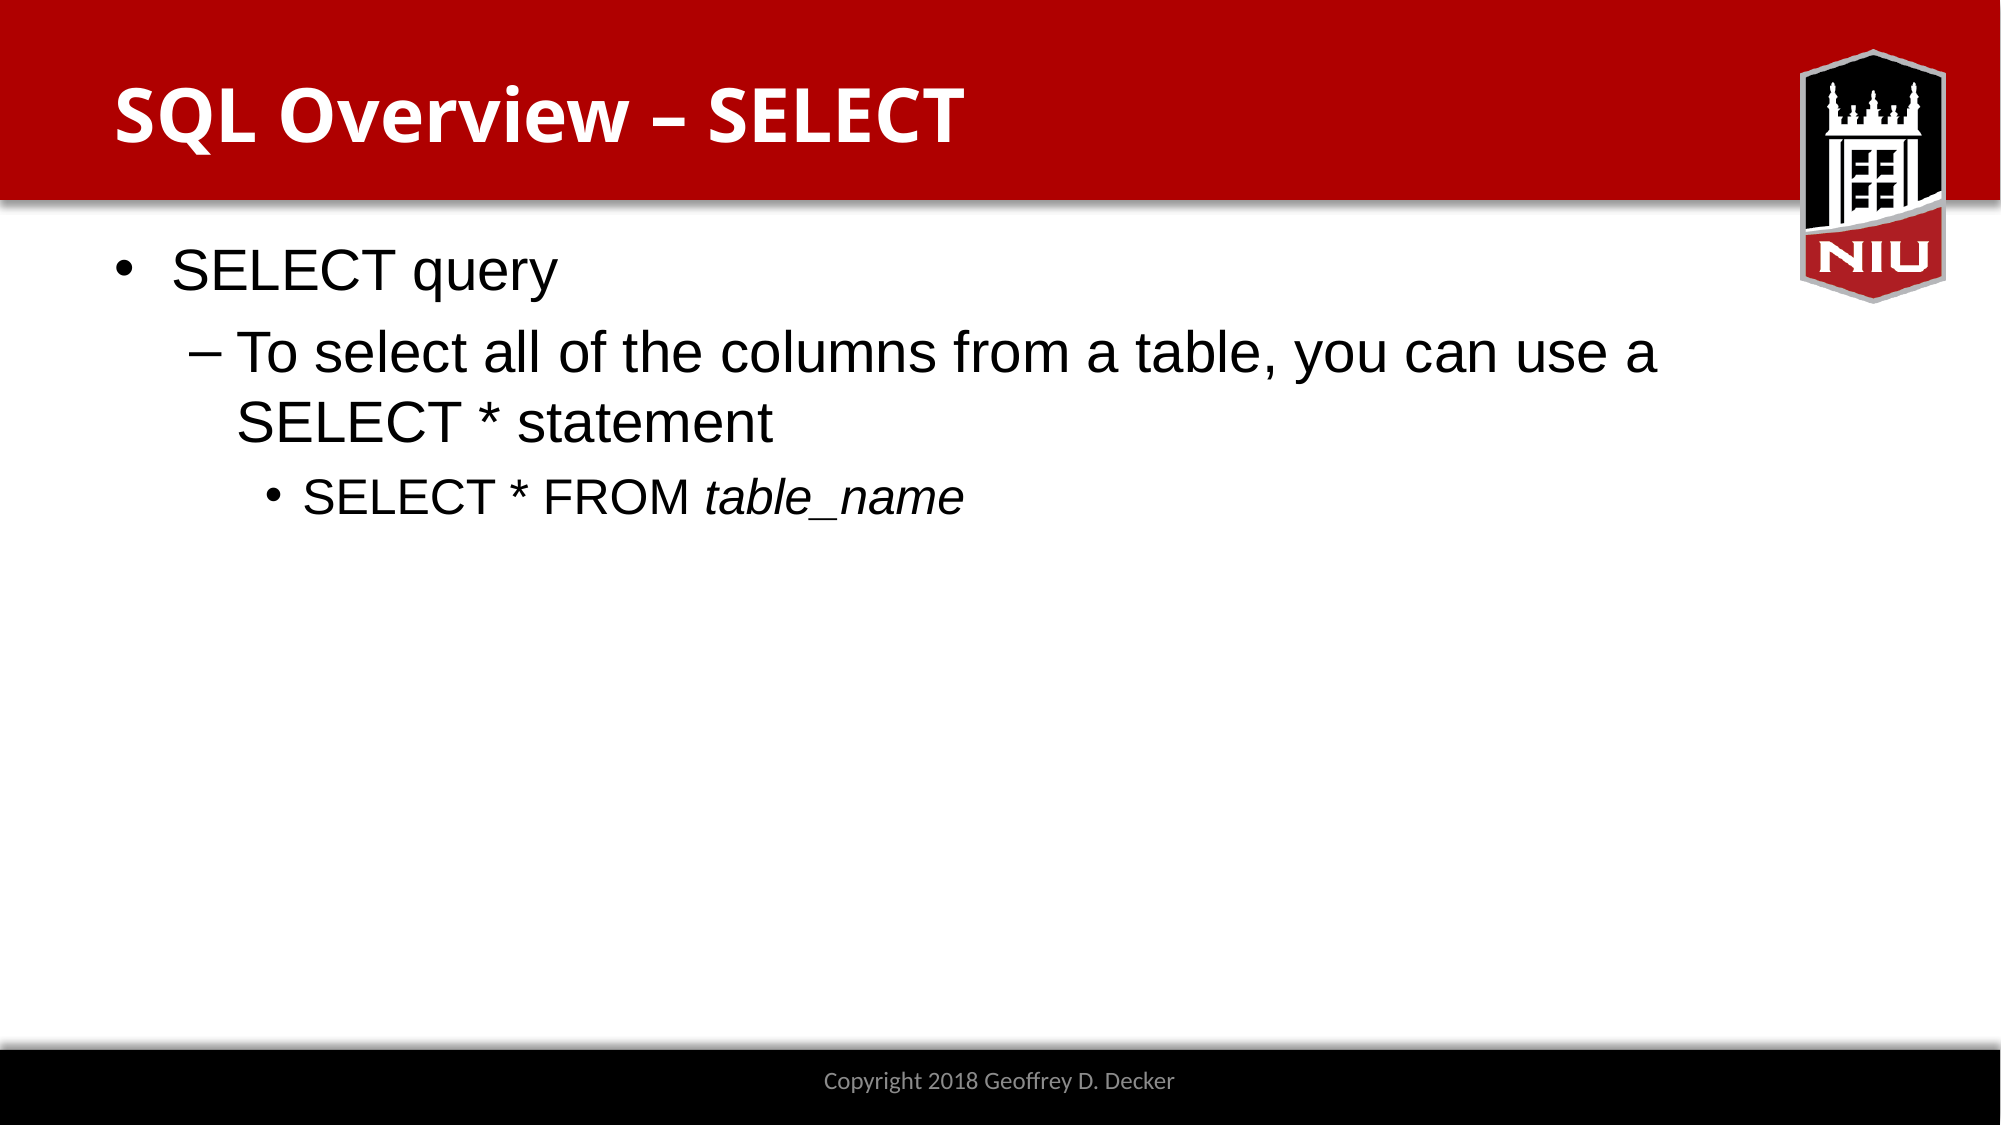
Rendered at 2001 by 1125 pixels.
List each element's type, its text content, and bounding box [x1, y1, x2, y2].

footer Copyright 2018 Geoffrey D. Decker [683, 1050, 1317, 1110]
picture [1800, 49, 1946, 304]
list SELECT query To select all of the columns from a table, you can use a SELECT * statement SELECT * FROM table_name [99, 224, 1817, 988]
title SQL Overview – SELECT [99, 24, 1750, 200]
